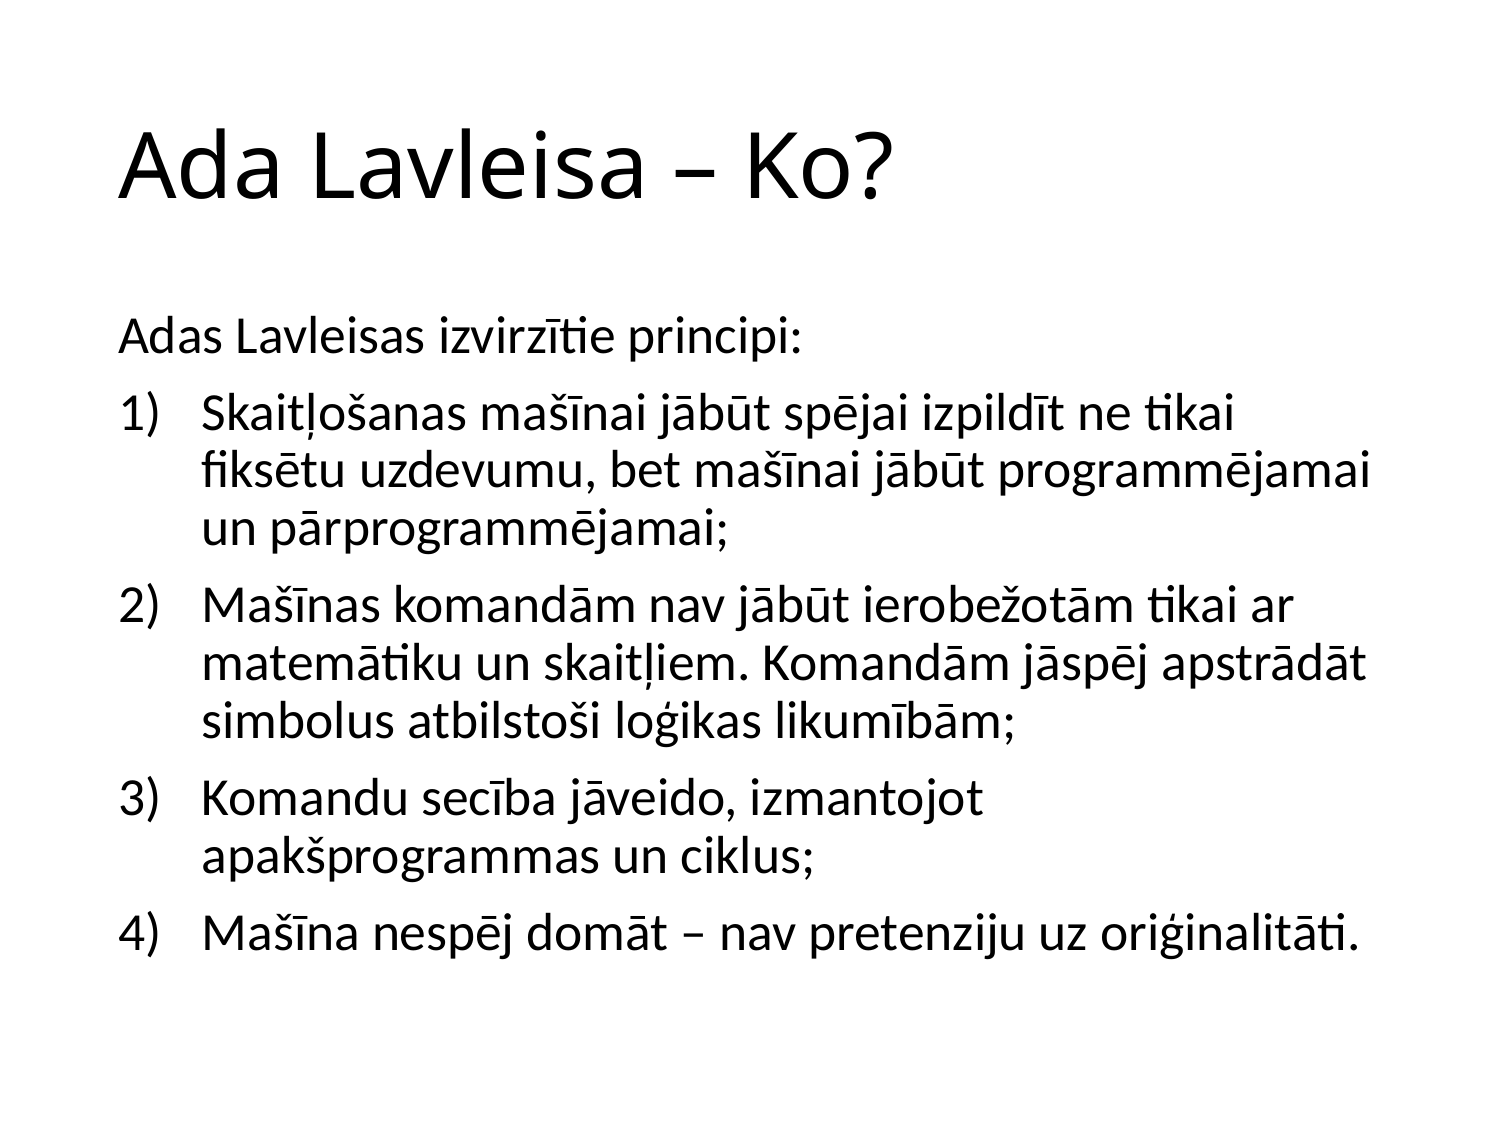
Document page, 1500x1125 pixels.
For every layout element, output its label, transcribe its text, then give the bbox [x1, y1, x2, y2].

title Ada Lavleisa – Ko? [103, 59, 1397, 278]
list Adas Lavleisas izvirzītie principi: Skaitļošanas mašīnai jābūt spējai izpildīt ne tikai fiksētu uzdevumu, bet mašīnai jābūt programmējamai un pārprogrammējamai; Mašīnas komandām nav jābūt ierobežotām tikai ar matemātiku un skaitļiem. Komandām jāspēj apstrādāt simbolus atbilstoši loģikas likumībām; Komandu secība jāveido, izmantojot apakšprogrammas un ciklus; Mašīna nespēj domāt – nav pretenziju uz oriģinalitāti. [103, 299, 1397, 1014]
